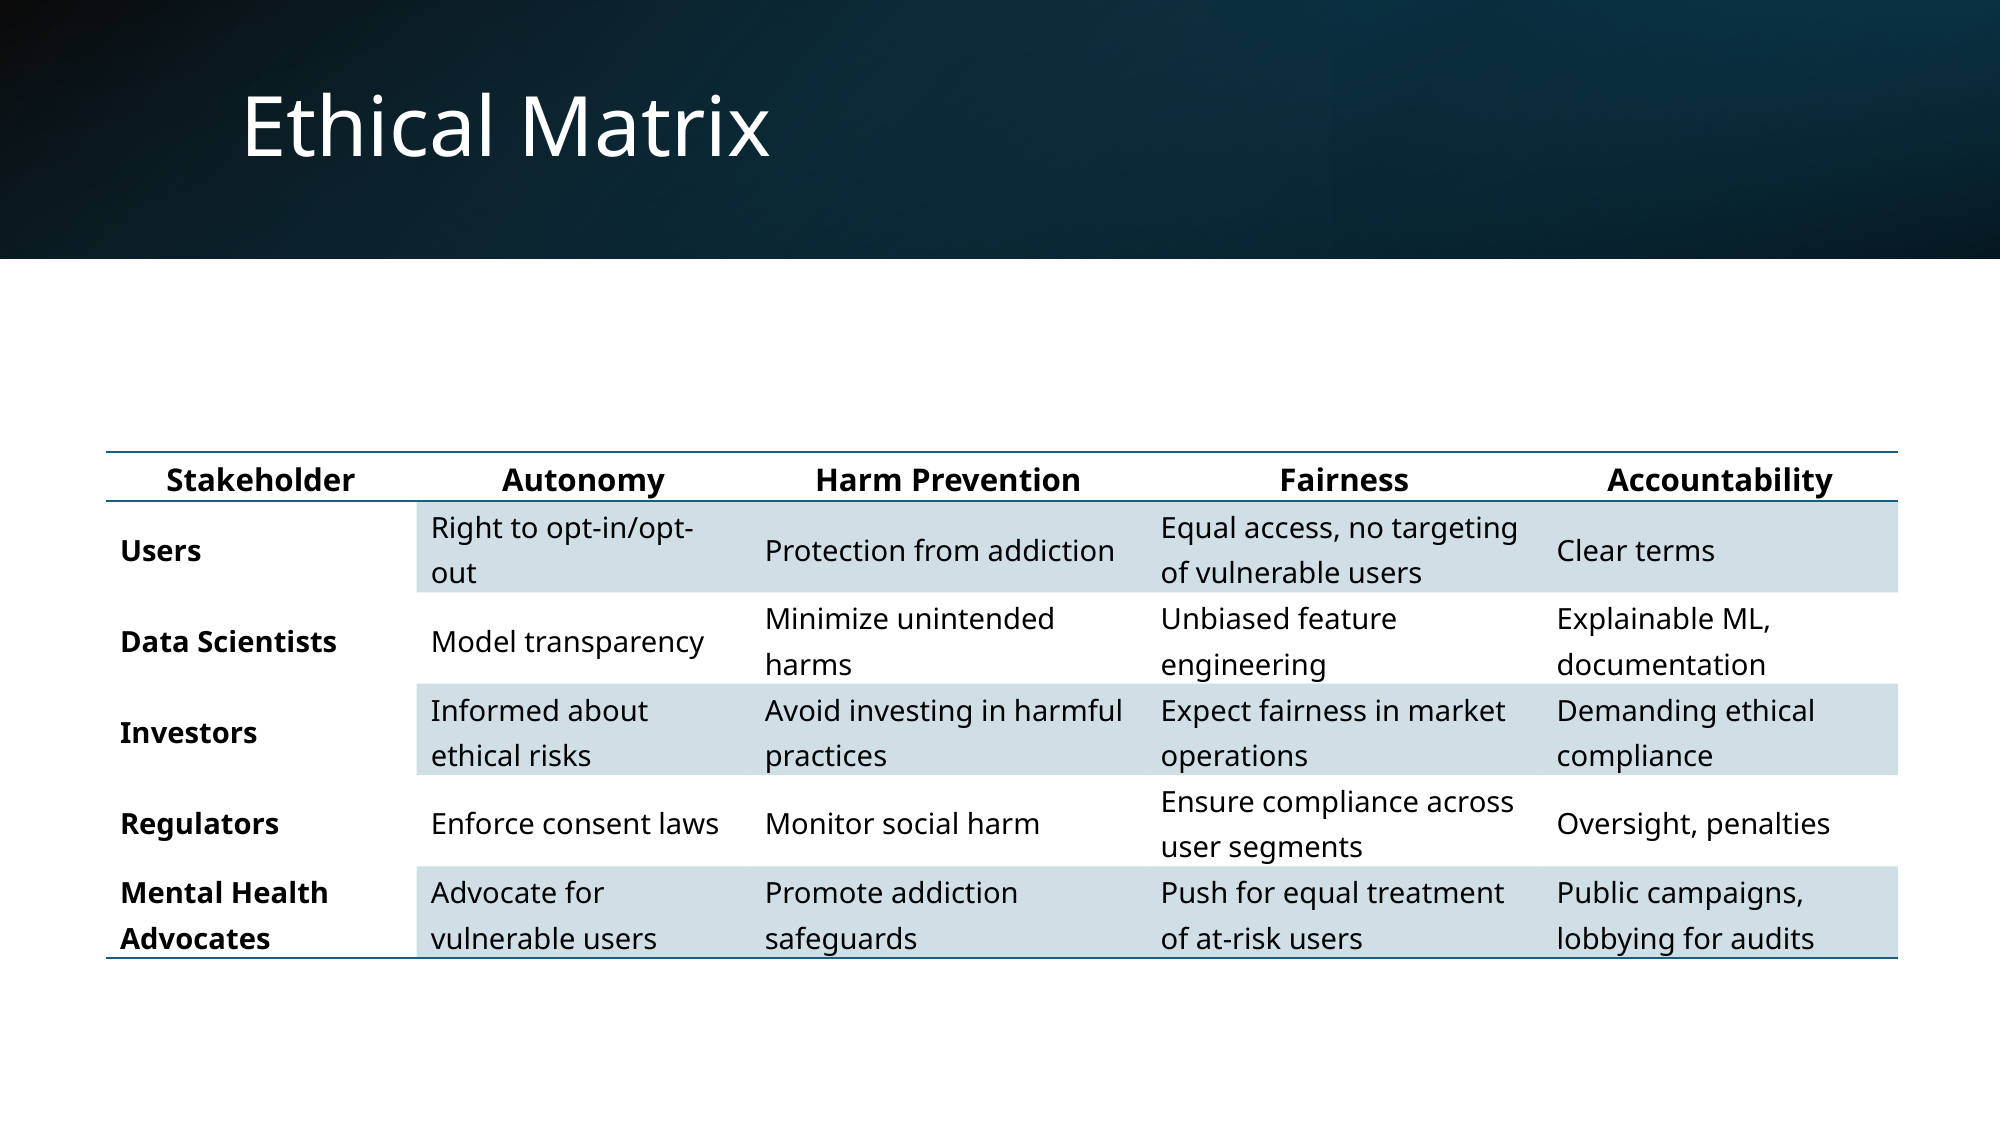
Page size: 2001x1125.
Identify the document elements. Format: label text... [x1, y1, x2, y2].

table_cell Oversight, penalties [1542, 775, 1898, 866]
text_box [0, 0, 2000, 260]
table_header Fairness [1146, 453, 1542, 500]
table_cell Unbiased feature engineering [1146, 592, 1542, 684]
table_cell Investors [106, 684, 417, 775]
table_cell Mental Health Advocates [106, 866, 417, 957]
table_cell Ensure compliance across user segments [1146, 775, 1542, 866]
table_header Harm Prevention [750, 453, 1146, 500]
table_cell Informed about ethical risks [417, 684, 750, 775]
table_cell Demanding ethical compliance [1542, 684, 1898, 775]
table_cell Users [106, 502, 417, 592]
table_cell Data Scientists [106, 592, 417, 684]
title Ethical Matrix [225, 57, 1873, 202]
table_cell Avoid investing in harmful practices [750, 684, 1146, 775]
table_cell Enforce consent laws [417, 775, 750, 866]
table_cell Explainable ML, documentation [1542, 592, 1898, 684]
table_cell Advocate for vulnerable users [417, 866, 750, 957]
table_cell Monitor social harm [750, 775, 1146, 866]
table_header Autonomy [417, 453, 750, 500]
table_cell Public campaigns, lobbying for audits [1542, 866, 1898, 957]
table_cell Clear terms [1542, 502, 1898, 592]
text_box [0, 260, 2000, 1125]
table_cell Regulators [106, 775, 417, 866]
table_cell Protection from addiction [750, 502, 1146, 592]
table_cell Right to opt-in/opt-out [417, 502, 750, 592]
table_cell Expect fairness in market operations [1146, 684, 1542, 775]
table_cell Minimize unintended harms [750, 592, 1146, 684]
table_cell Promote addiction safeguards [750, 866, 1146, 957]
table_cell Model transparency [417, 592, 750, 684]
table_cell Push for equal treatment of at-risk users [1146, 866, 1542, 957]
table_cell Equal access, no targeting of vulnerable users [1146, 502, 1542, 592]
table_header Accountability [1542, 453, 1898, 500]
table_header Stakeholder [106, 453, 417, 500]
